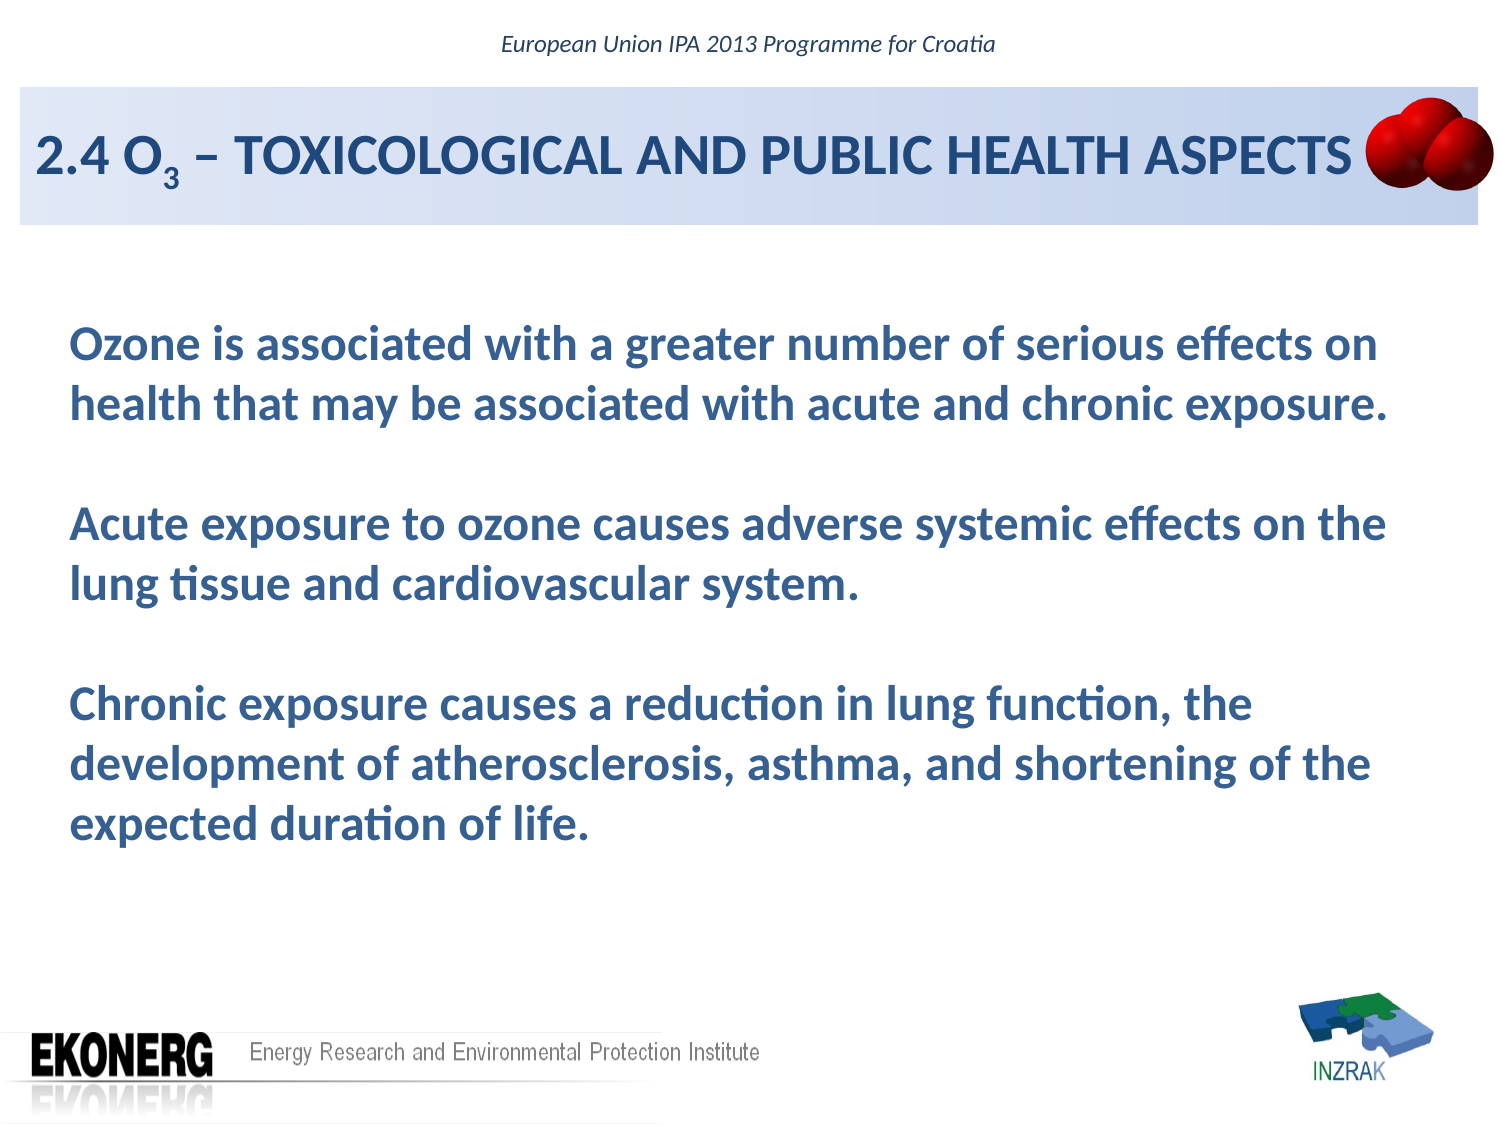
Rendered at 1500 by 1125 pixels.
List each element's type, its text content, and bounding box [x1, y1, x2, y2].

text_box European Union IPA 2013 Programme for Croatia [0, 23, 1498, 71]
title 2.4 O3 – TOXICOLOGICAL AND PUBLIC HEALTH ASPECTS [20, 87, 1479, 225]
picture [0, 1027, 783, 1125]
picture [1298, 992, 1434, 1088]
picture [1358, 91, 1500, 198]
text_box Ozone is associated with a greater number of serious effects on health that may be associated with acute and chronic exposure. Acute exposure to ozone causes adverse systemic effects on the lung tissue and cardiovascular system. Chronic exposure causes a reduction in lung function, the development of atherosclerosis, asthma, and shortening of the expected duration of life. [54, 303, 1473, 858]
